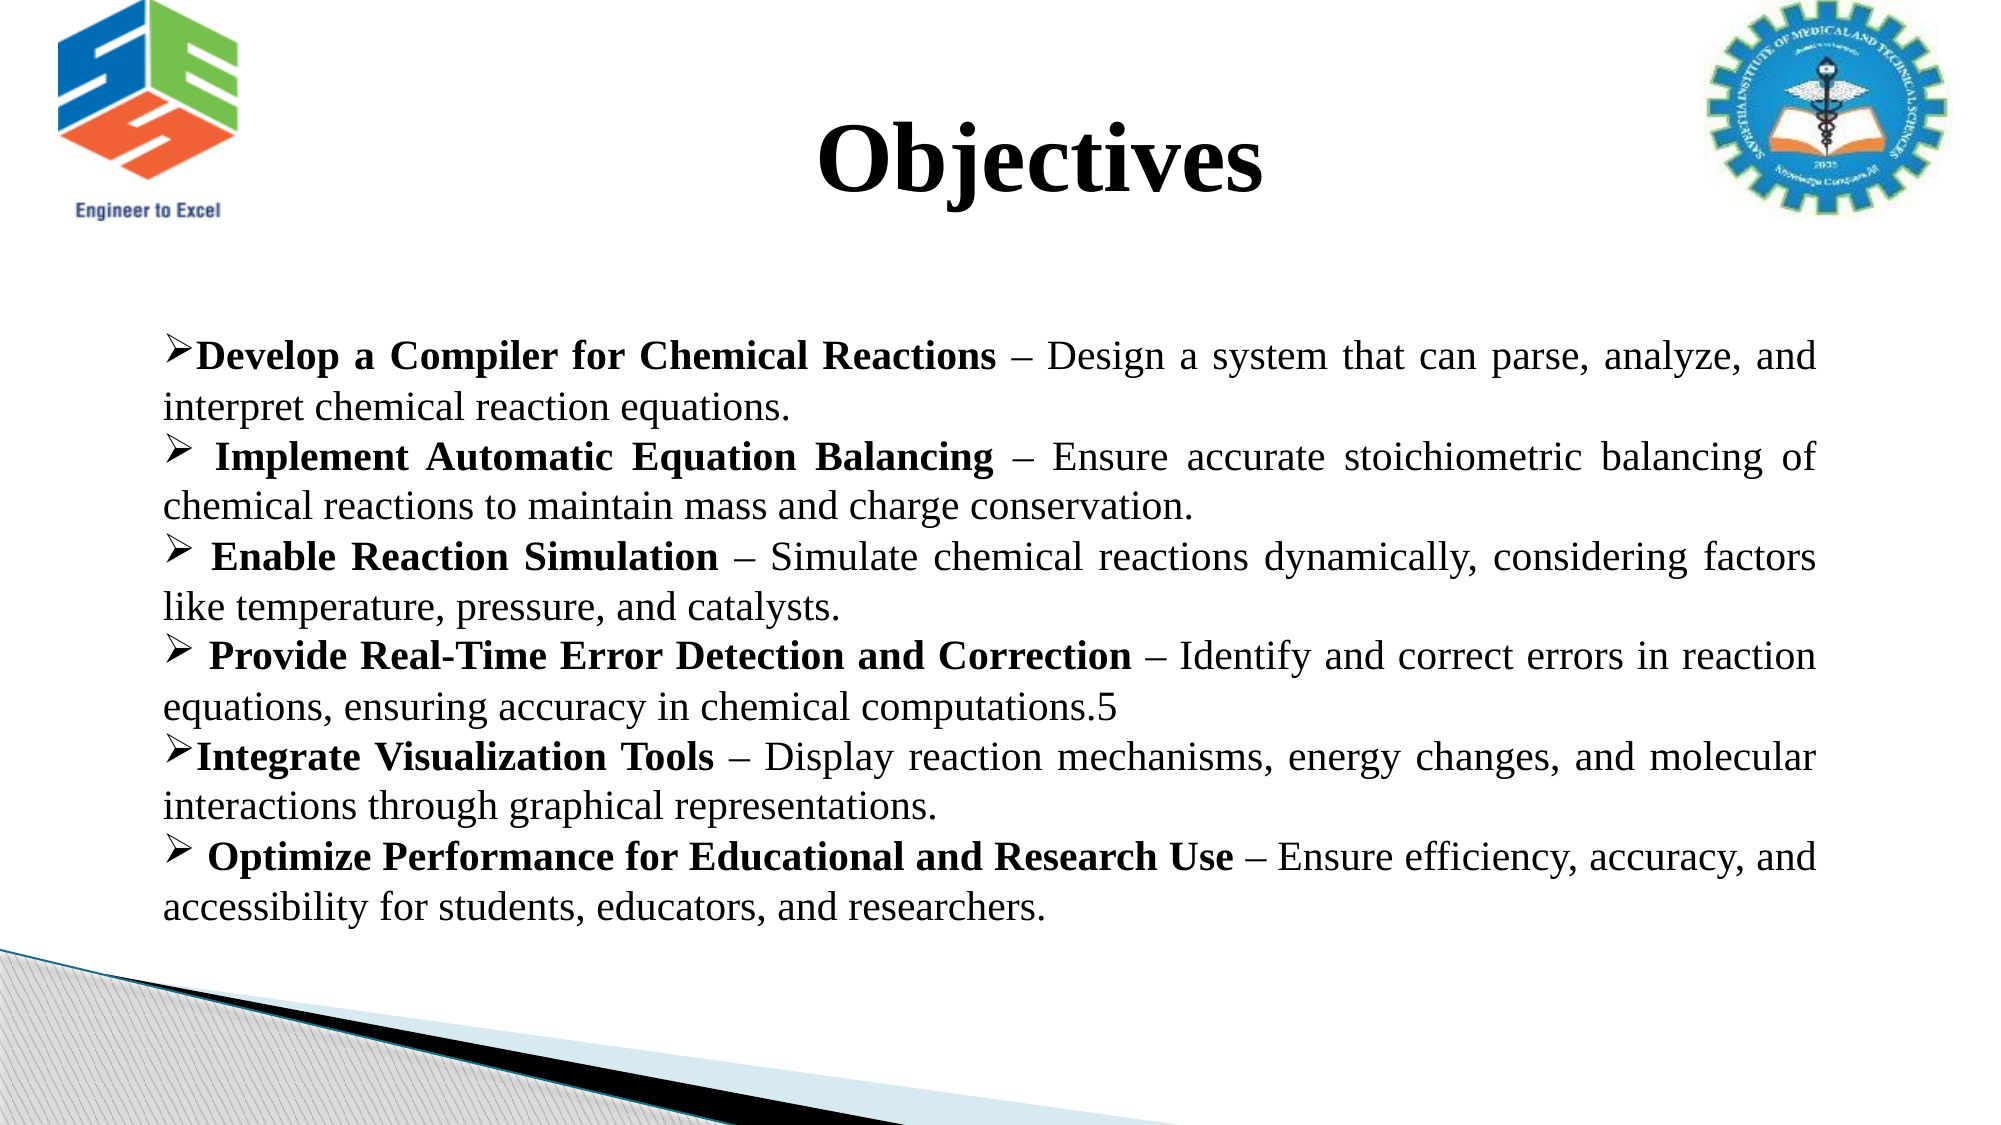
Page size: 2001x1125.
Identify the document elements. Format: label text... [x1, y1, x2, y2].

picture [58, 0, 246, 221]
text_box Develop a Compiler for Chemical Reactions – Design a system that can parse, analyze, and interpret chemical reaction equations. Implement Automatic Equation Balancing – Ensure accurate stoichiometric balancing of chemical reactions to maintain mass and charge conservation. Enable Reaction Simulation – Simulate chemical reactions dynamically, considering factors like temperature, pressure, and catalysts. Provide Real-Time Error Detection and Correction – Identify and correct errors in reaction equations, ensuring accuracy in chemical computations.5 Integrate Visualization Tools – Display reaction mechanisms, energy changes, and molecular interactions through graphical representations. Optimize Performance for Educational and Research Use – Ensure efficiency, accuracy, and accessibility for students, educators, and researchers. [148, 320, 1833, 936]
text_box Objectives [251, 83, 1698, 219]
picture [1704, 0, 1955, 221]
